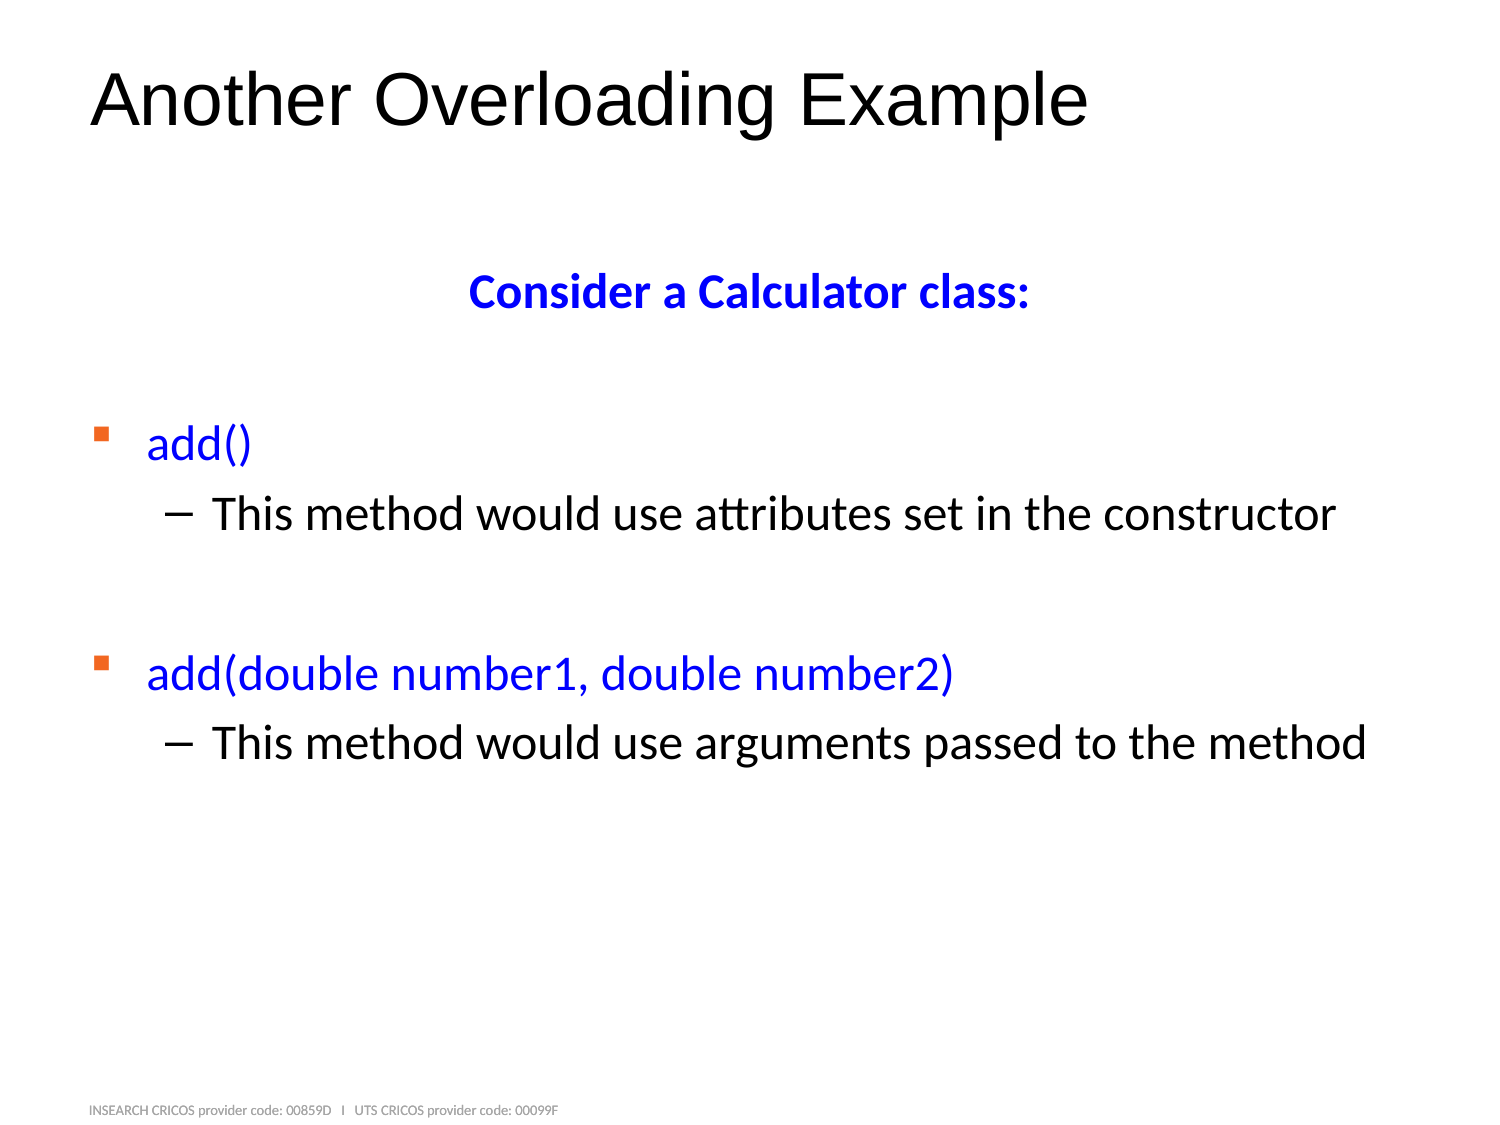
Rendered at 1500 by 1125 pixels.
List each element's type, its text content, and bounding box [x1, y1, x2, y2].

list add() This method would use attributes set in the constructor add(double number1, double number2) This method would use arguments passed to the method [75, 402, 1425, 1040]
list Consider a Calculator class: [75, 250, 1425, 350]
title Another Overloading Example [75, 45, 1425, 146]
